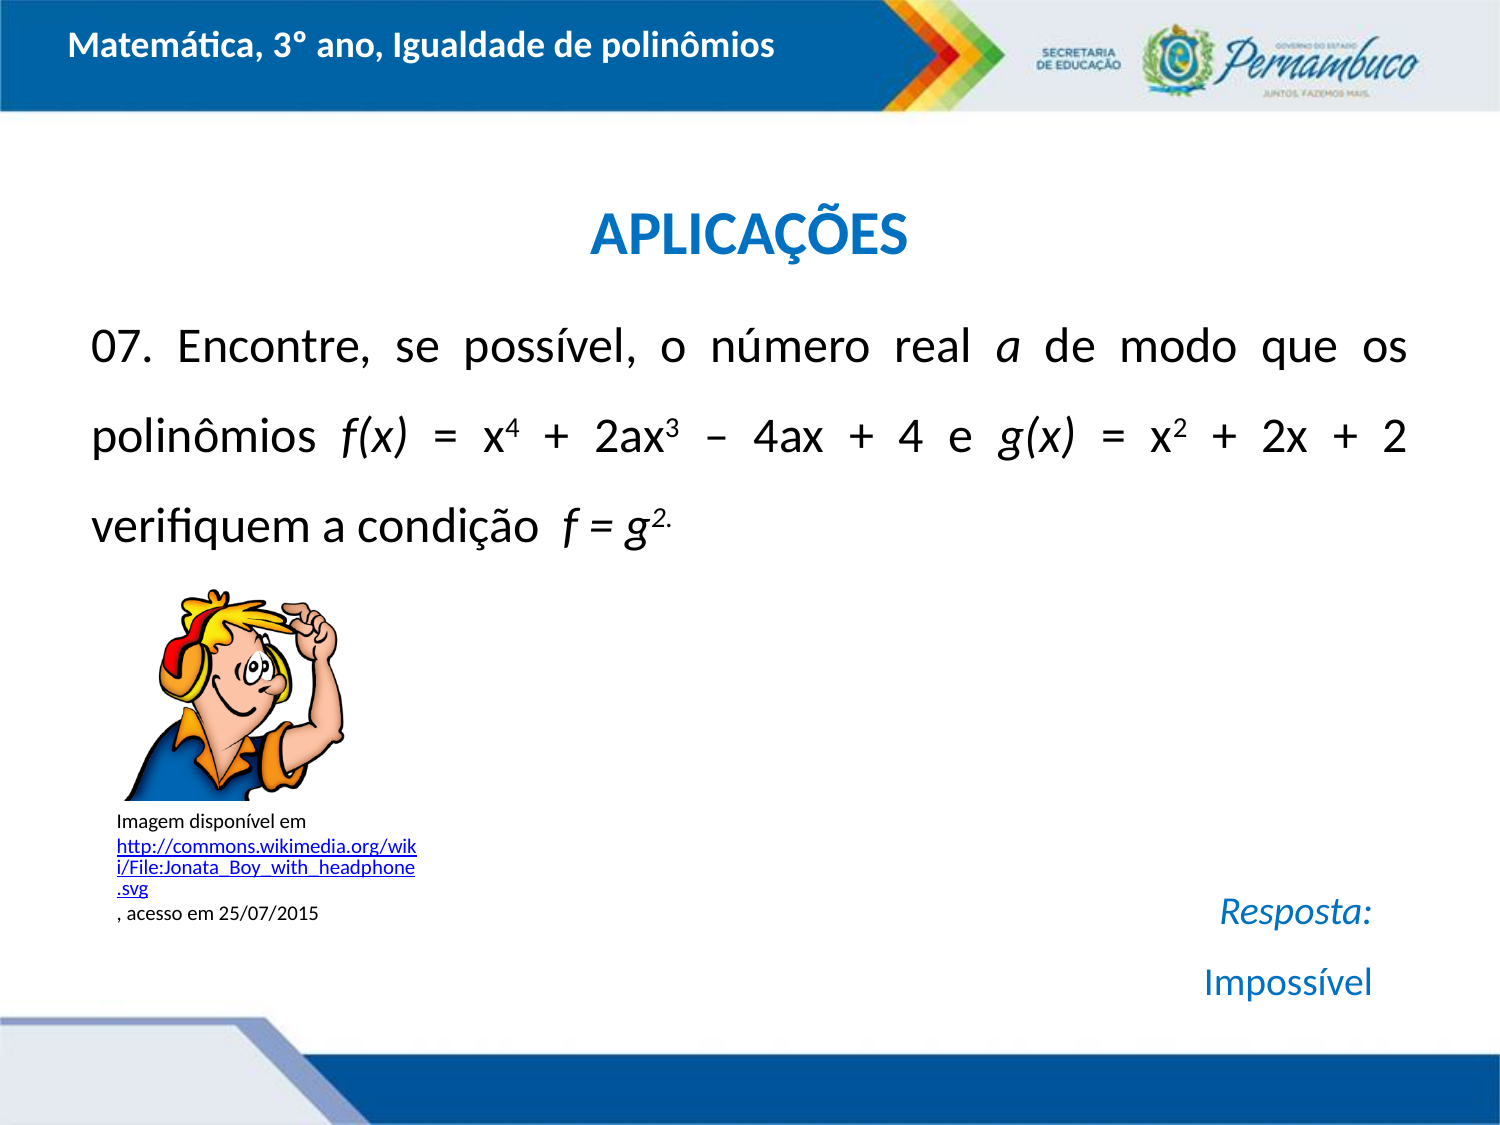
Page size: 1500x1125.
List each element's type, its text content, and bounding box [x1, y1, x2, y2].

text_box Resposta: Impossível [102, 853, 1388, 1012]
text_box Matemática, 3º ano, Igualdade de polinômios [52, 12, 869, 119]
text_box 07. Encontre, se possível, o número real a de modo que os polinômios f(x) = x4 + 2ax3 – 4ax + 4 e g(x) = x2 + 2x + 2 verifiquem a condição f = g2. [76, 274, 1424, 560]
picture [0, 0, 1500, 1125]
text_box APLICAÇÕES [76, 109, 1424, 274]
text_box Imagem disponível em http://commons.wikimedia.org/wiki/File:Jonata_Boy_with_headphone.svg, acesso em 25/07/2015 [102, 800, 432, 853]
